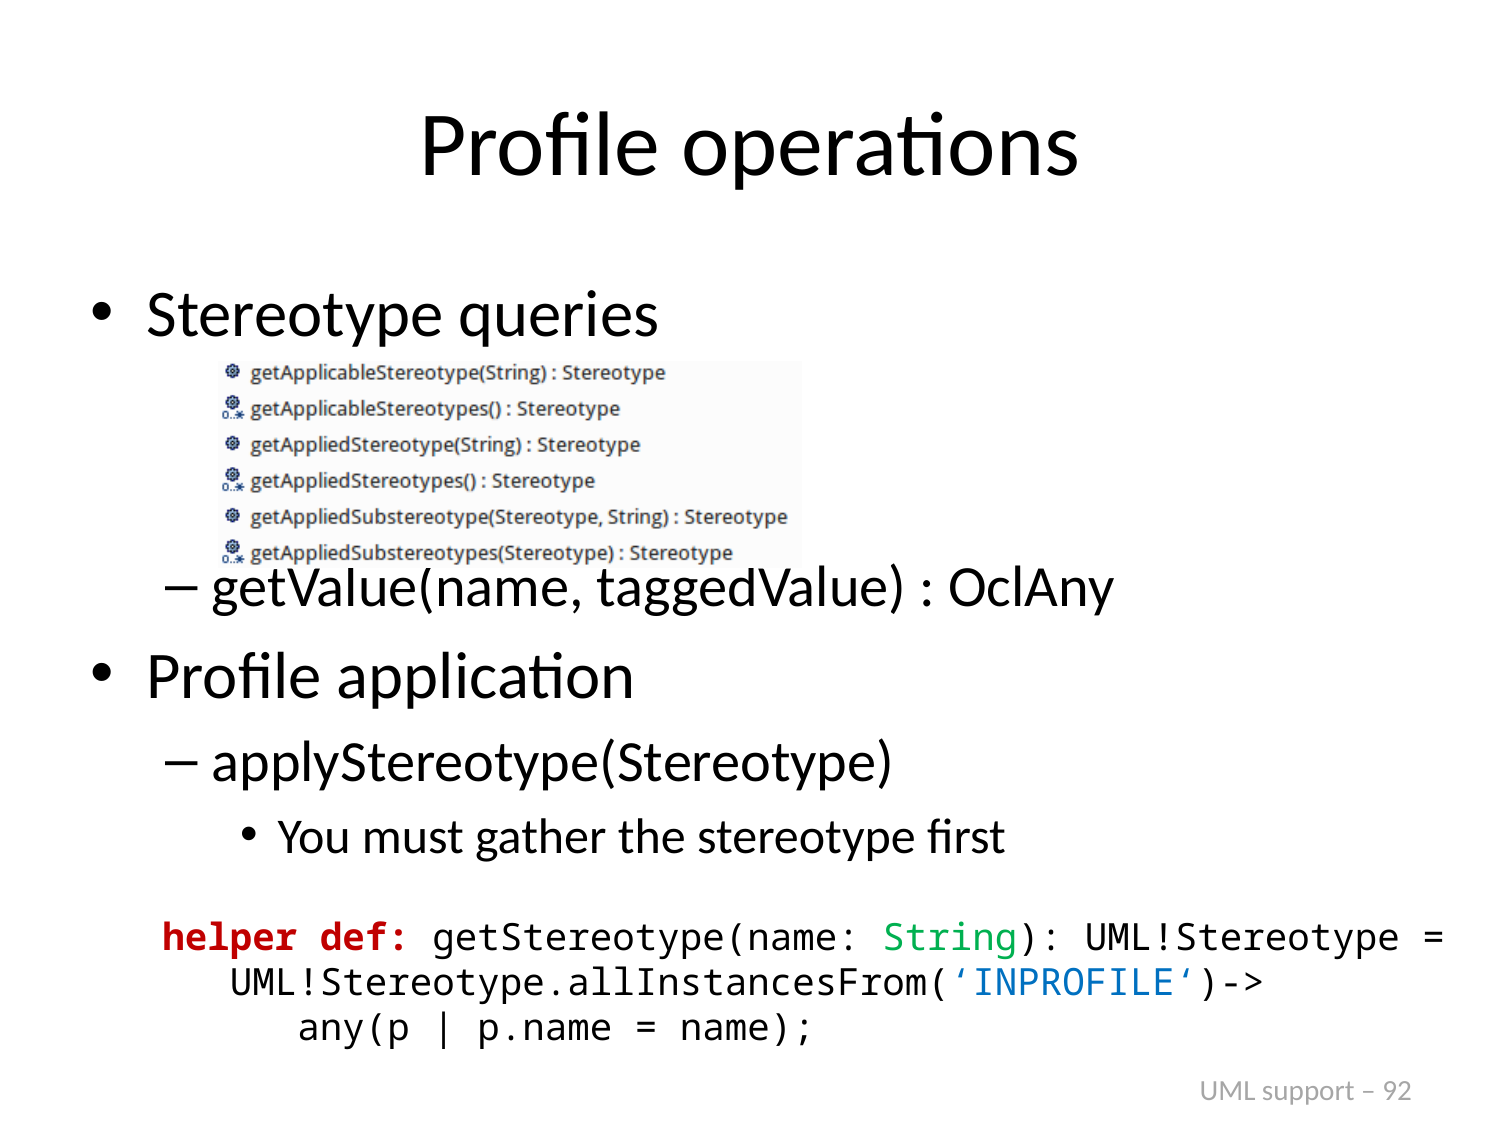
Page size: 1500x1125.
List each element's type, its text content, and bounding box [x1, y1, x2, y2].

title Profile operations [75, 45, 1425, 233]
text_box helper def: getStereotype(name: String): UML!Stereotype = UML!Stereotype.allInstancesFrom(‘INPROFILE‘)-> any(p | p.name = name); [147, 905, 1500, 1055]
text_box UML support – 92 [1184, 1064, 1500, 1115]
list Stereotype queries getValue(name, taggedValue) : OclAny Profile application applyStereotype(Stereotype) You must gather the stereotype first [75, 262, 1425, 1005]
picture [218, 361, 802, 569]
